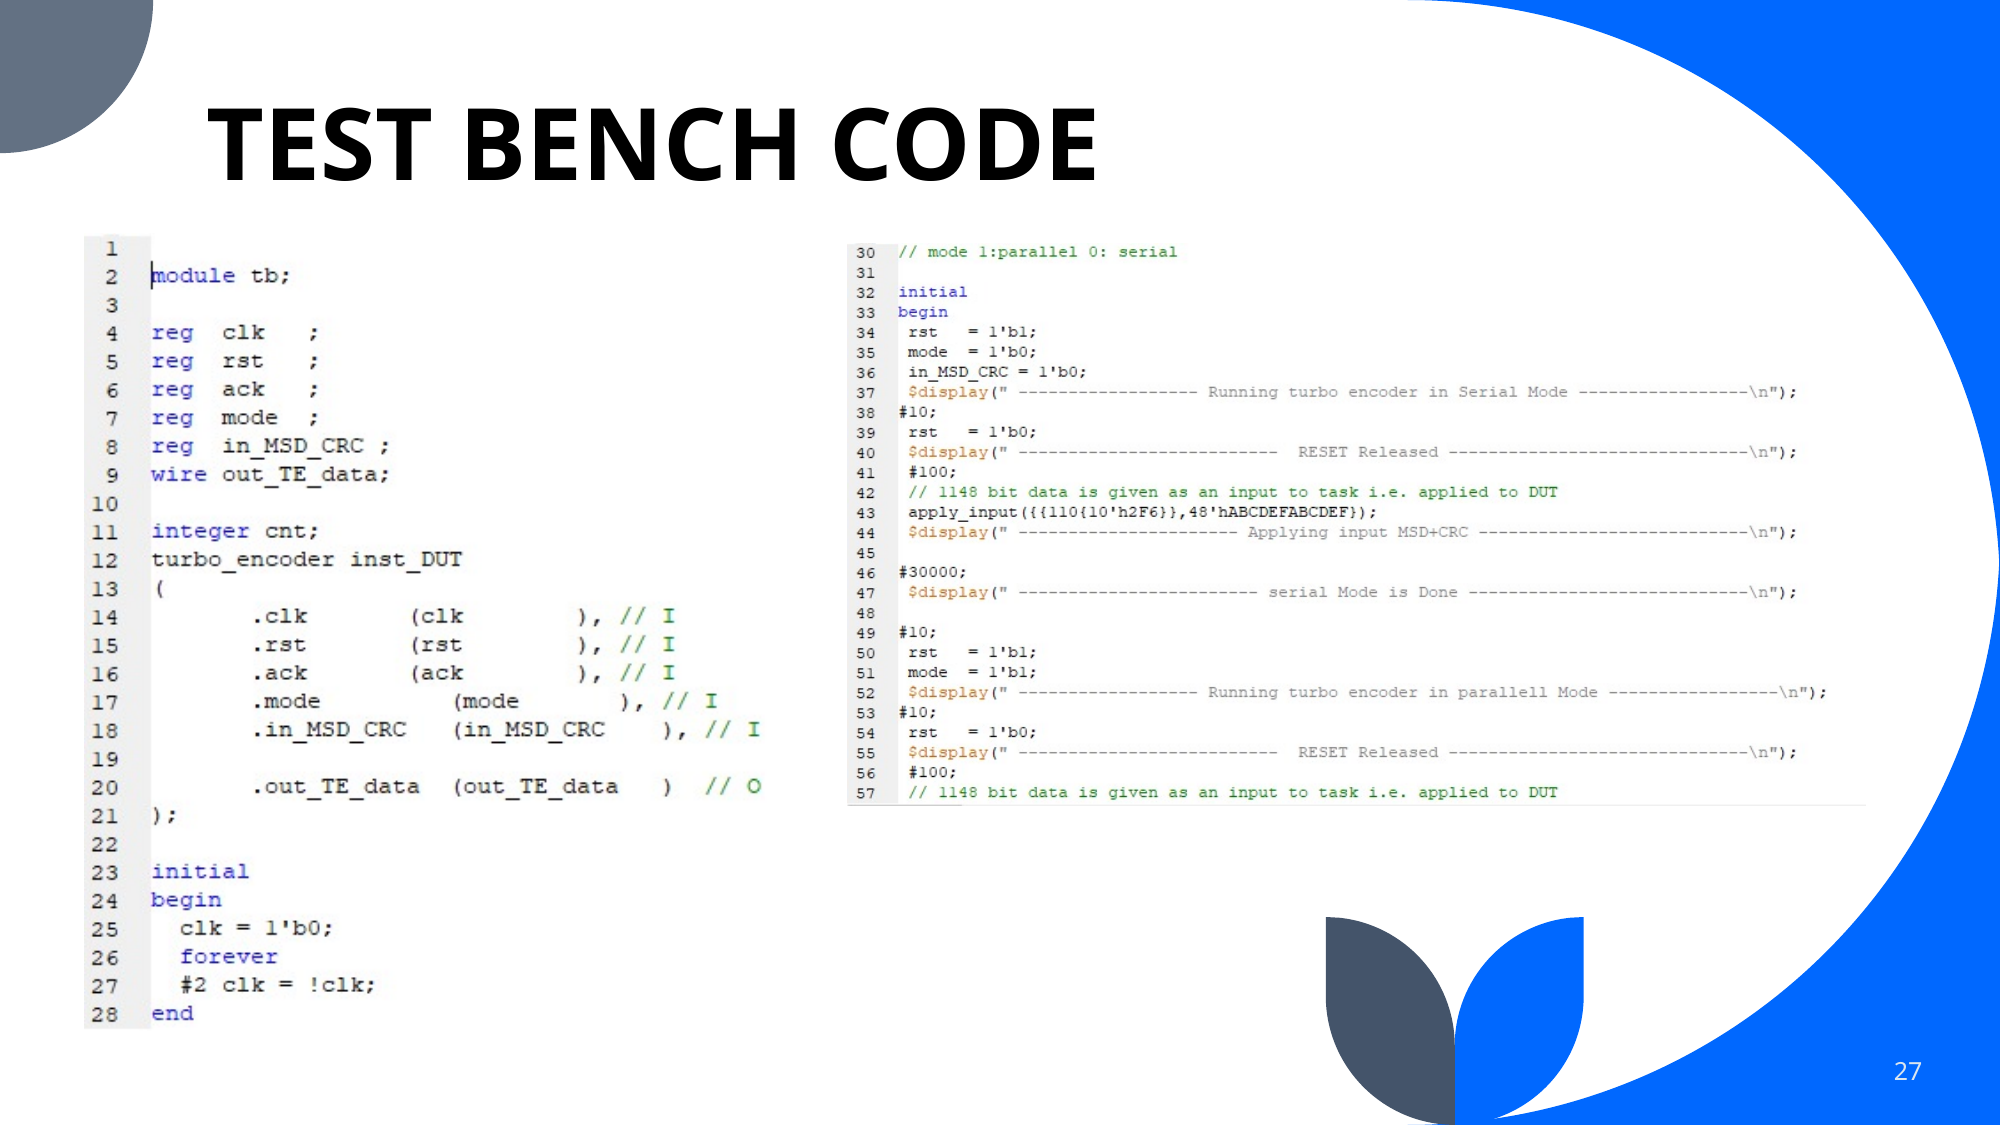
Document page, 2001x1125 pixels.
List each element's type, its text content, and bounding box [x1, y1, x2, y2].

slide_number 27 [1665, 1042, 1938, 1103]
picture [84, 233, 827, 1031]
picture [847, 243, 1866, 806]
title TEST BENCH CODE [191, 37, 1796, 210]
